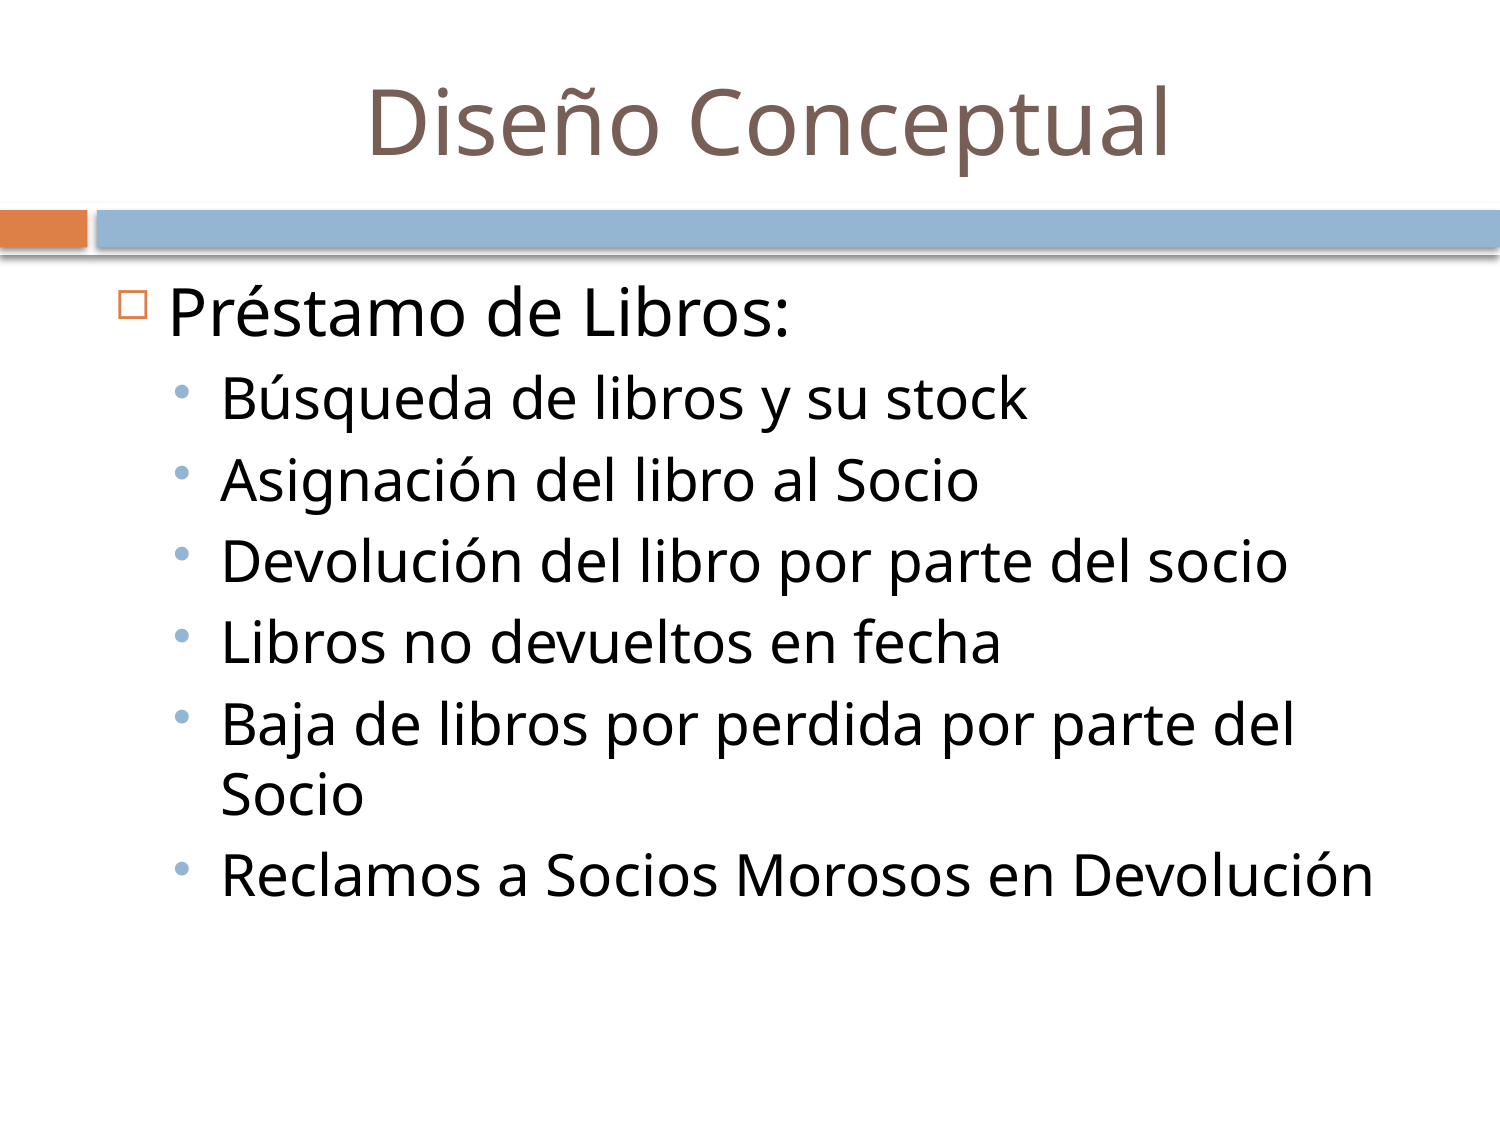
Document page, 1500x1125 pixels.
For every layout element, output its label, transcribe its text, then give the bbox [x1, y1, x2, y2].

list Préstamo de Libros: Búsqueda de libros y su stock Asignación del libro al Socio Devolución del libro por parte del socio Libros no devueltos en fecha Baja de libros por perdida por parte del Socio Reclamos a Socios Morosos en Devolución [100, 262, 1438, 1000]
title Diseño Conceptual [100, 37, 1438, 200]
